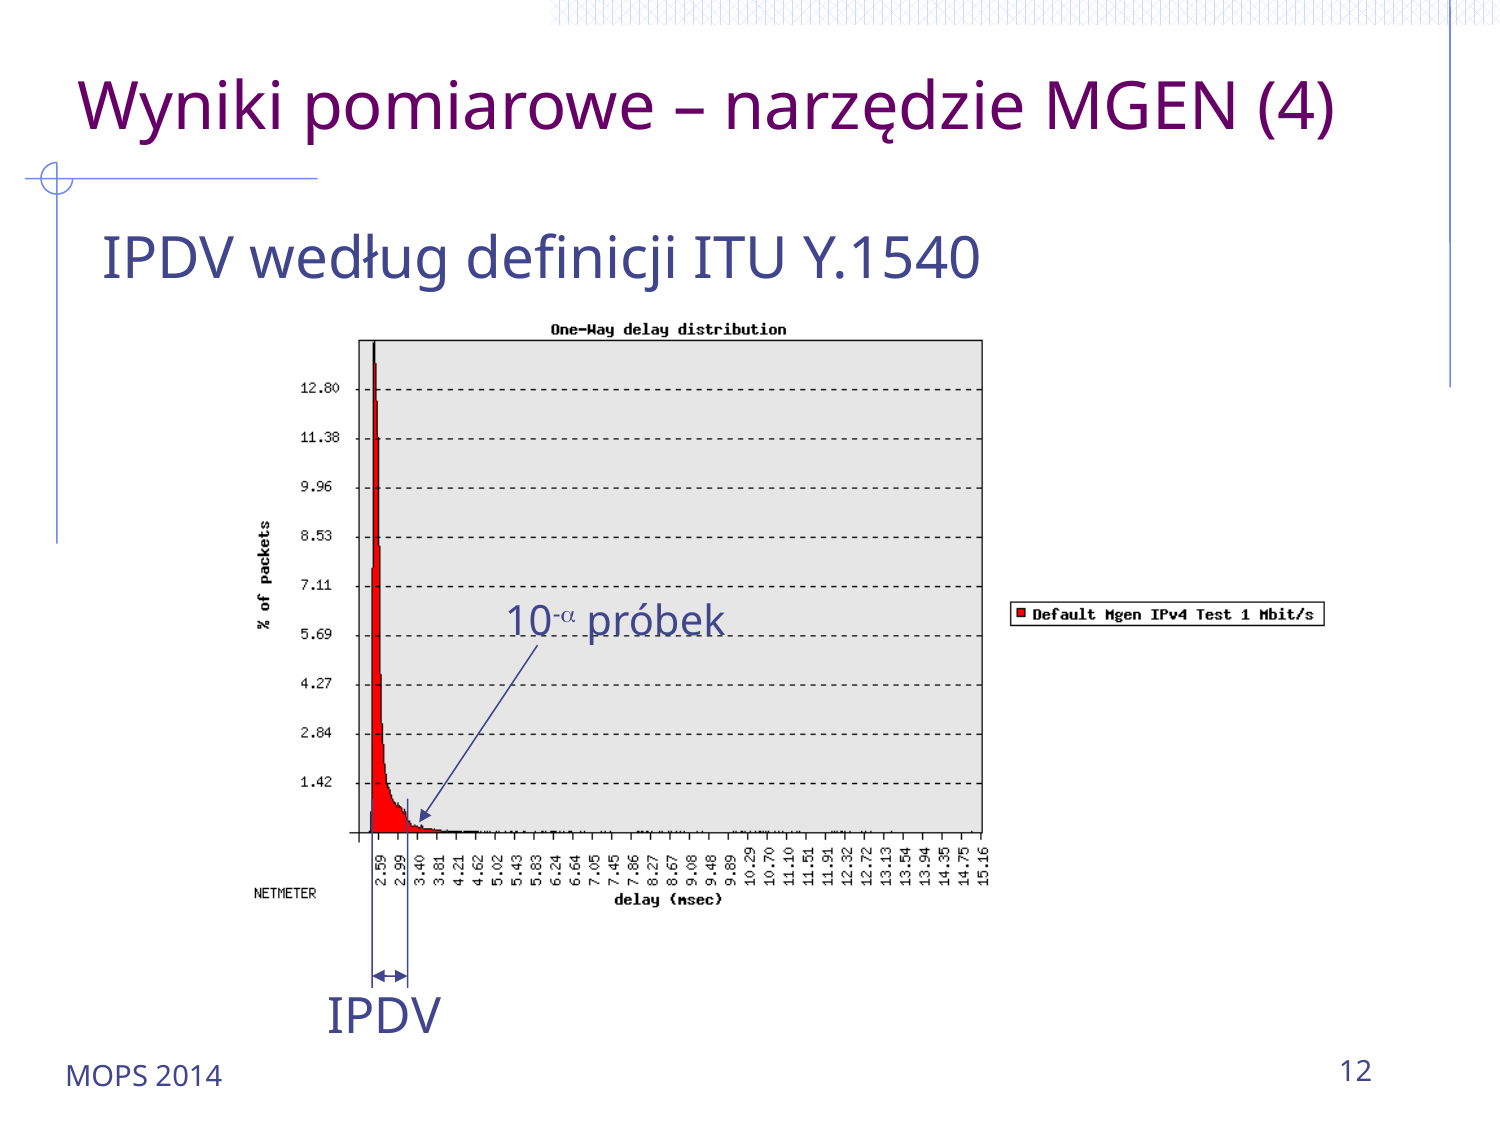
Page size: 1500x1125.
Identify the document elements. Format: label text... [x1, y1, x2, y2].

text_box [372, 969, 408, 976]
list IPDV według definicji ITU Y.1540 [87, 212, 1413, 988]
slide_number 12 [1074, 1025, 1388, 1100]
slide_number MOPS 2014 [50, 1025, 363, 1100]
text_box IPDV [312, 976, 585, 1051]
picture [241, 314, 1347, 910]
title Wyniki pomiarowe – narzędzie MGEN (4) [62, 37, 1425, 150]
